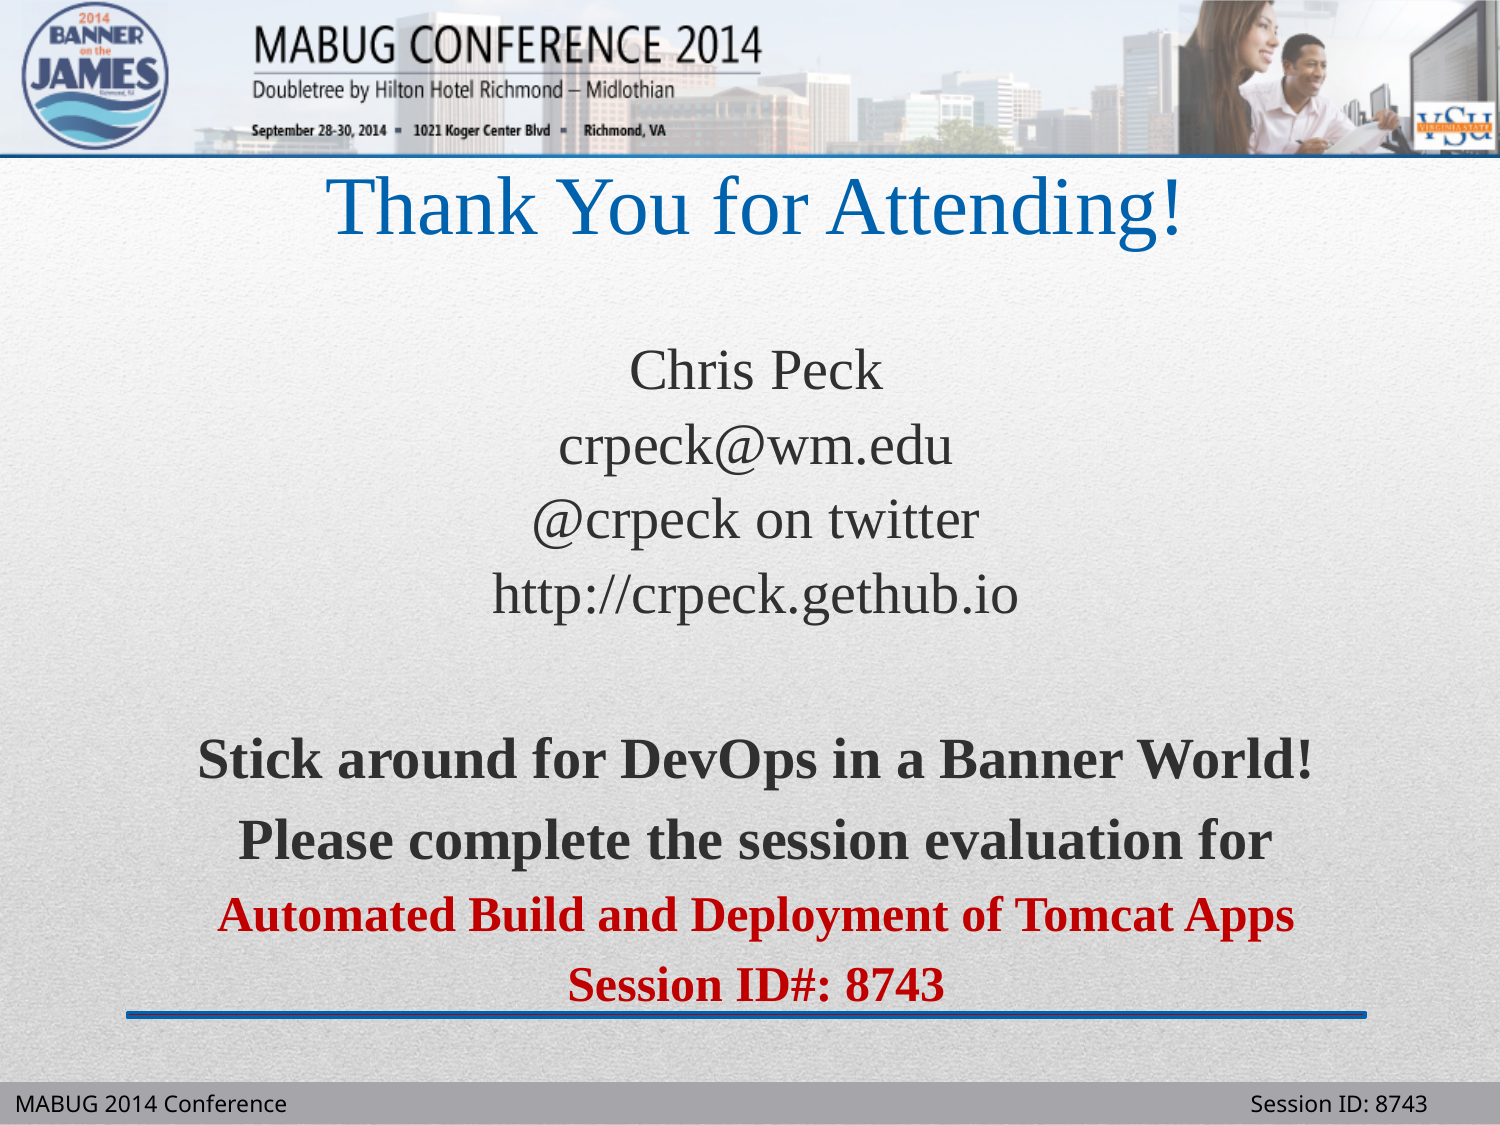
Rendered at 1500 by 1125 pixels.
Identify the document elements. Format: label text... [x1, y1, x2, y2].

list Thank You for Attending! Chris Peck crpeck@wm.edu @crpeck on twitter http://crpeck.gethub.io Stick around for DevOps in a Banner World! Please complete the session evaluation for Automated Build and Deployment of Tomcat Apps Session ID#: 8743 [75, 200, 1438, 963]
picture [0, 0, 1500, 158]
